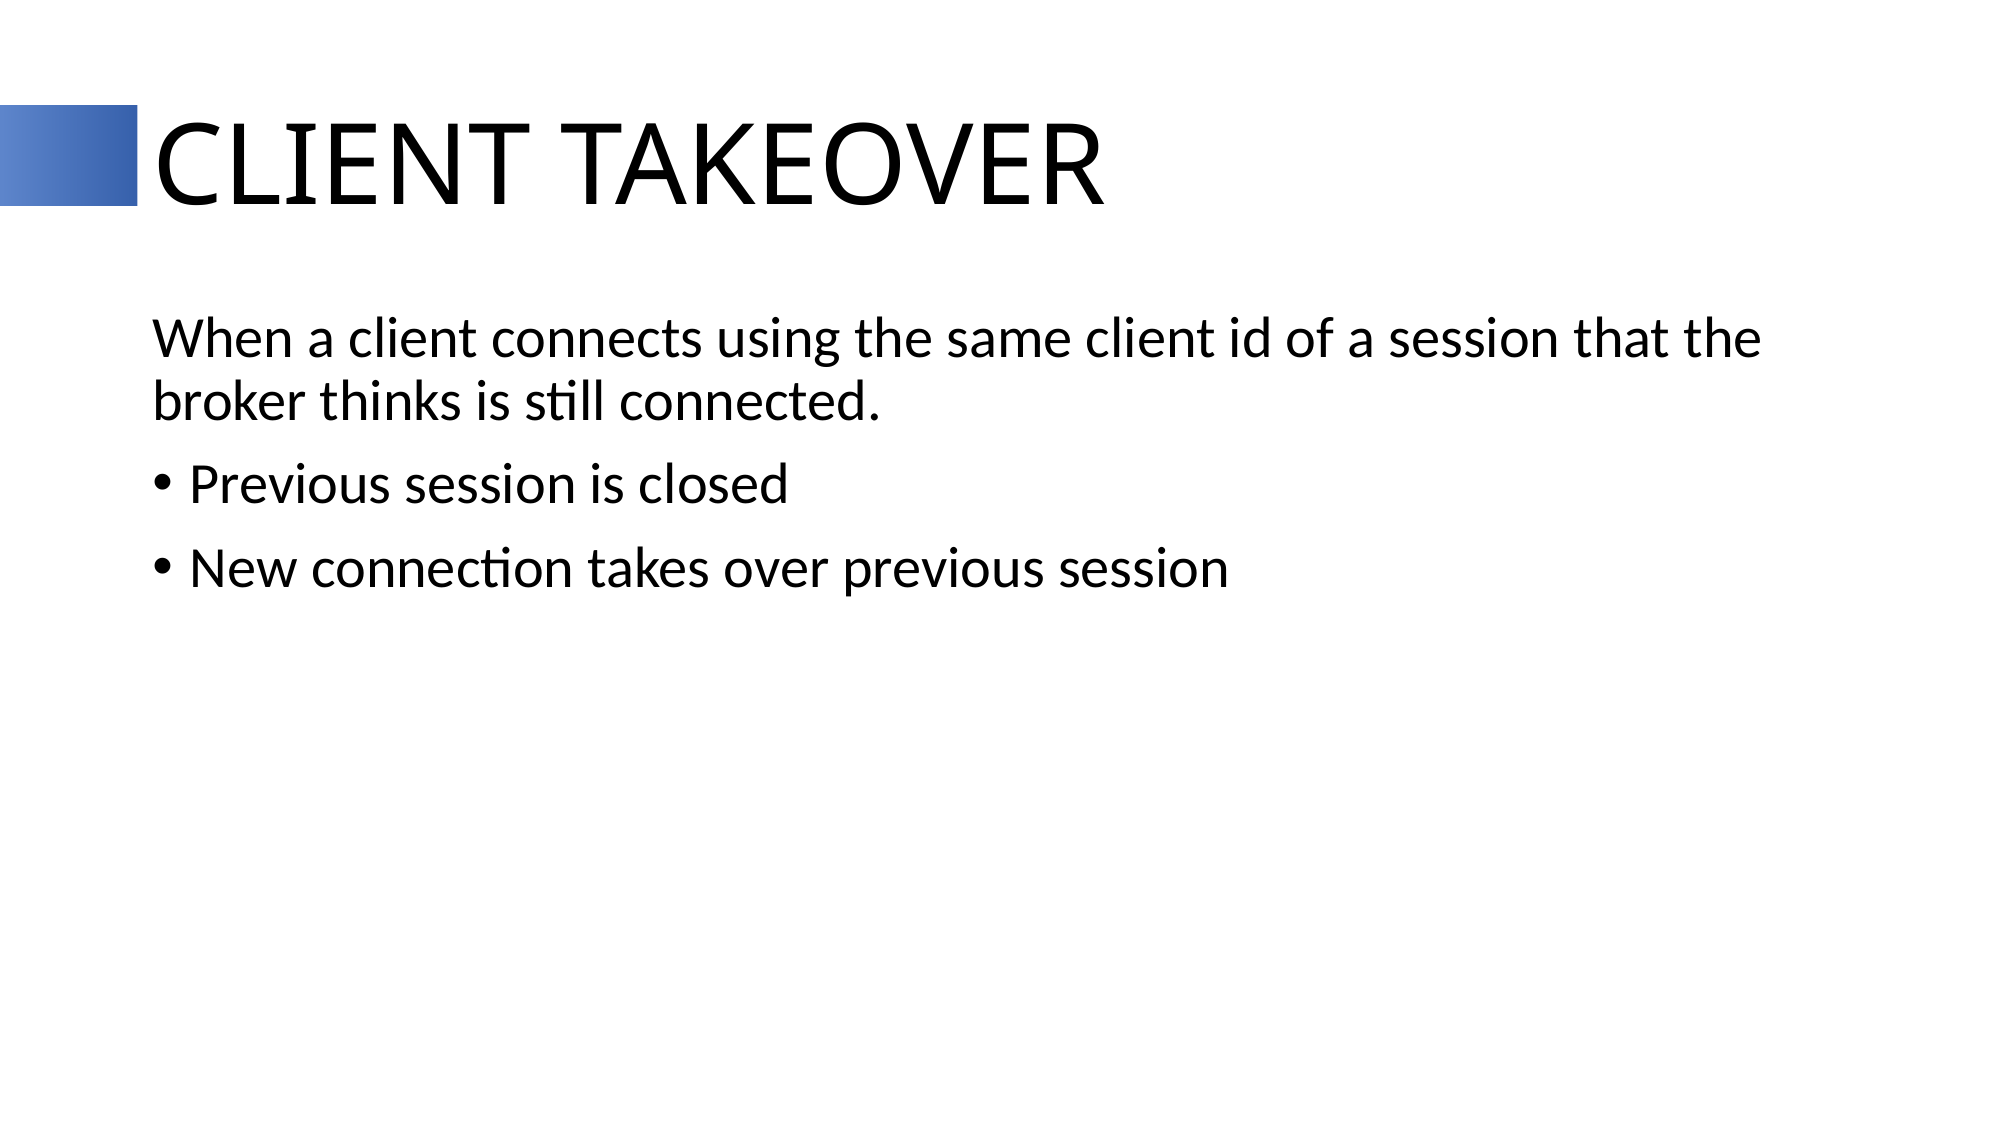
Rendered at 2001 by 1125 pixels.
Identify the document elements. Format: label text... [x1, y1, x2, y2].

title Client Takeover [137, 59, 1863, 278]
list When a client connects using the same client id of a session that the broker thinks is still connected. Previous session is closed New connection takes over previous session [137, 299, 1863, 1014]
